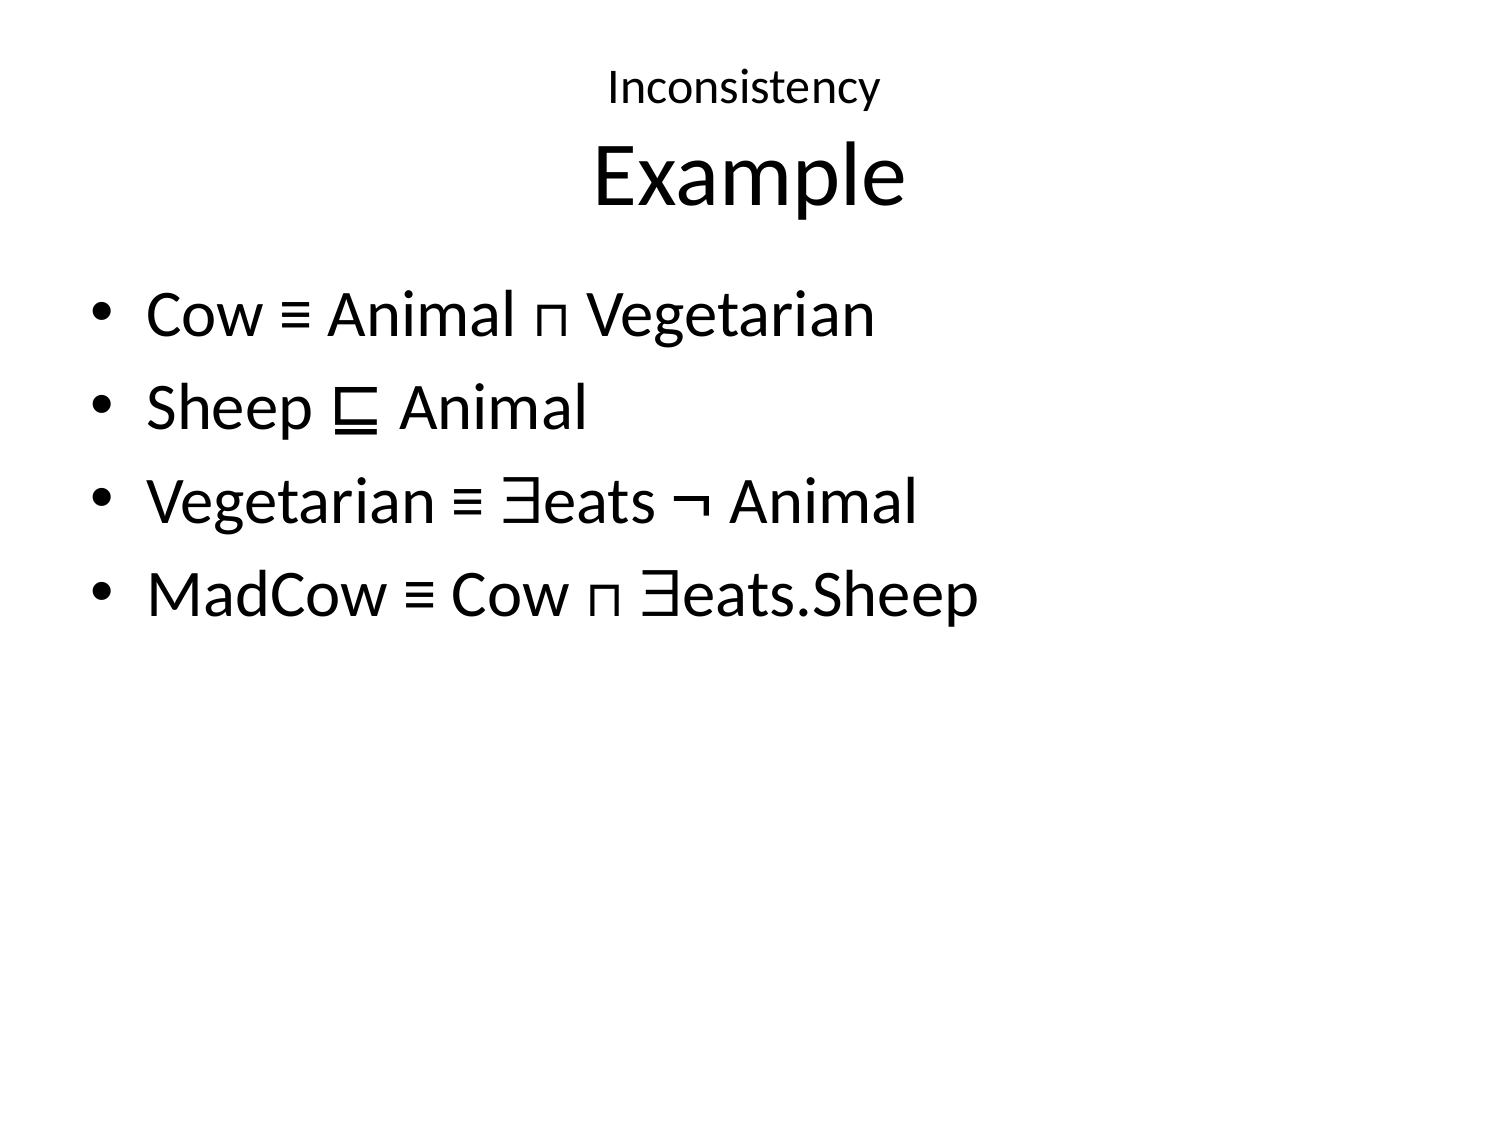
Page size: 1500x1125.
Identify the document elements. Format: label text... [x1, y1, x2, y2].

title Inconsistency Example [75, 45, 1425, 233]
list Cow ≡ Animal ⊓ Vegetarian Sheep ⊑ Animal Vegetarian ≡ eats  Animal MadCow ≡ Cow ⊓ eats.Sheep [75, 262, 1425, 1005]
